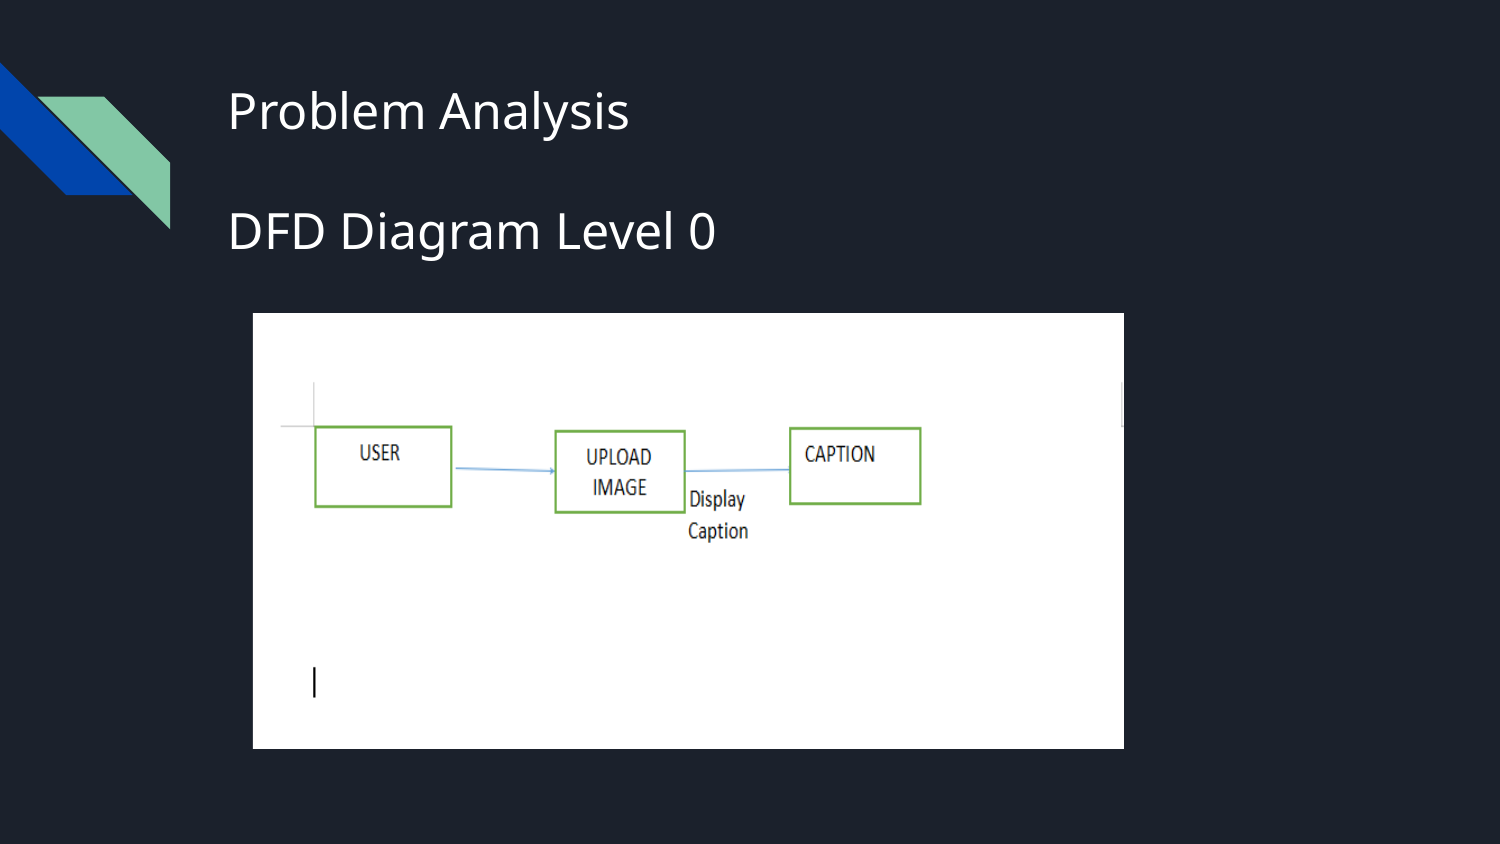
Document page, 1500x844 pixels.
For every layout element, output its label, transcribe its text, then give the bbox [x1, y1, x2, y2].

list [212, 257, 1368, 735]
title Problem Analysis DFD Diagram Level 0 [212, 64, 1368, 215]
picture [252, 313, 1125, 750]
